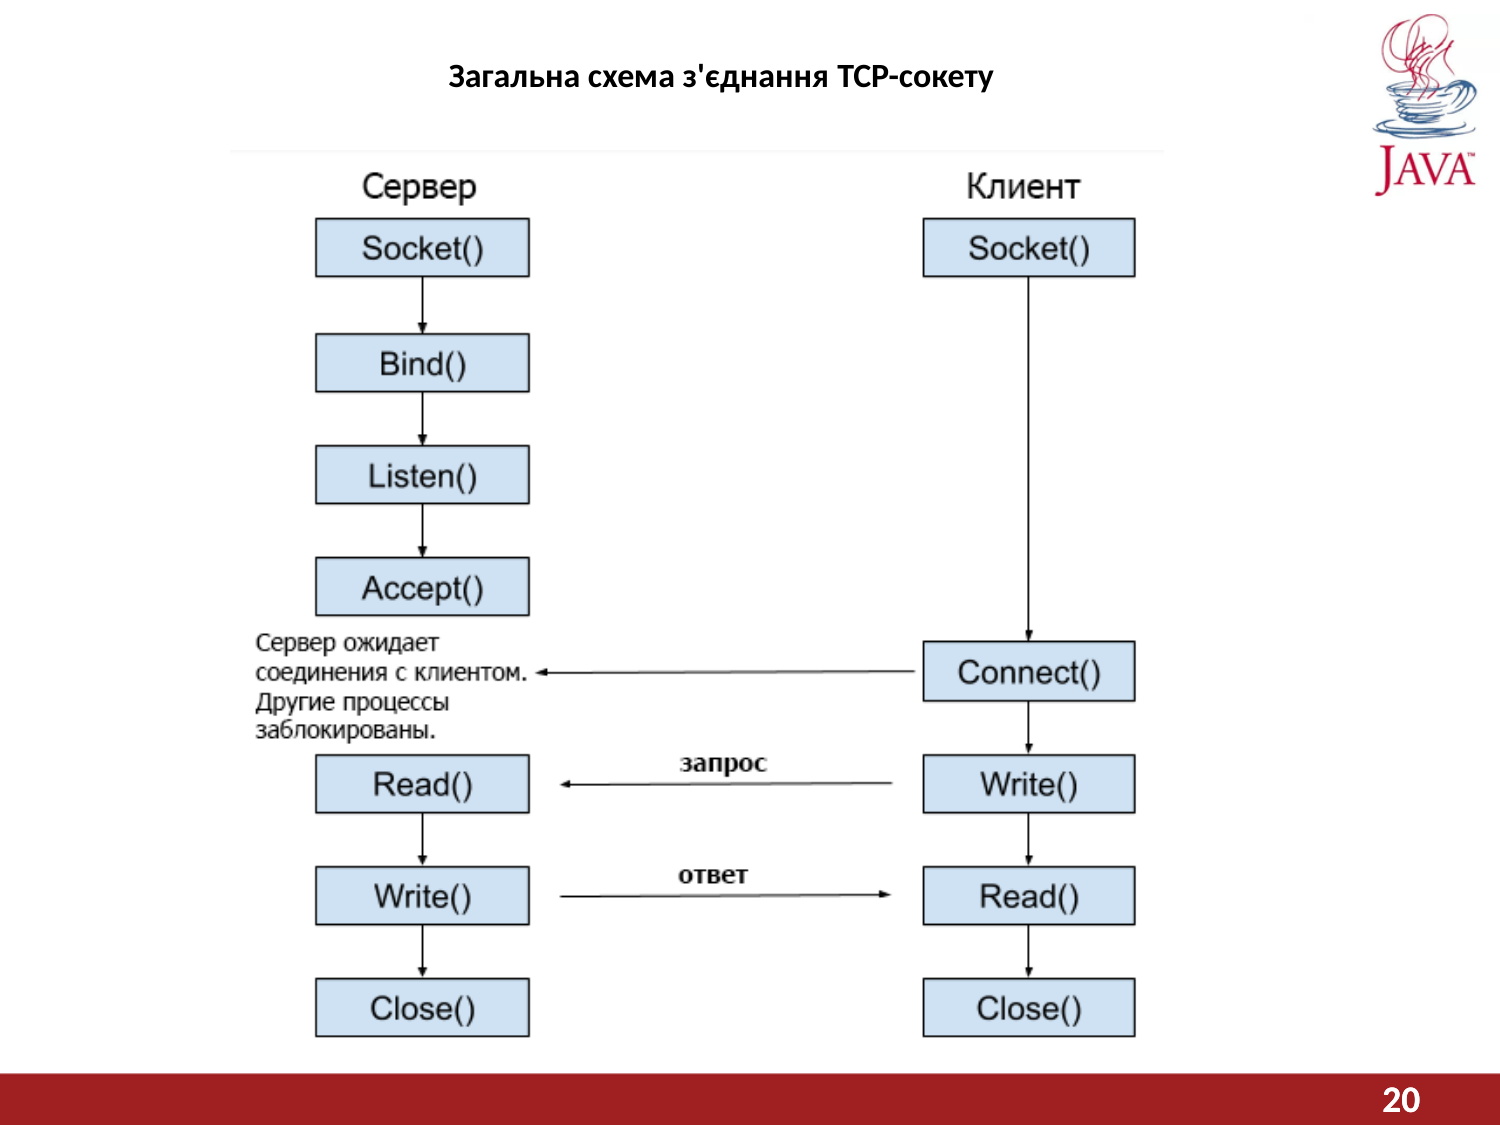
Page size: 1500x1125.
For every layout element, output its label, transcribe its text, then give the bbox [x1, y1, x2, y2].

title Загальна схема з'єднання TCP-сокету [17, 45, 1425, 102]
picture [0, 0, 1500, 1125]
